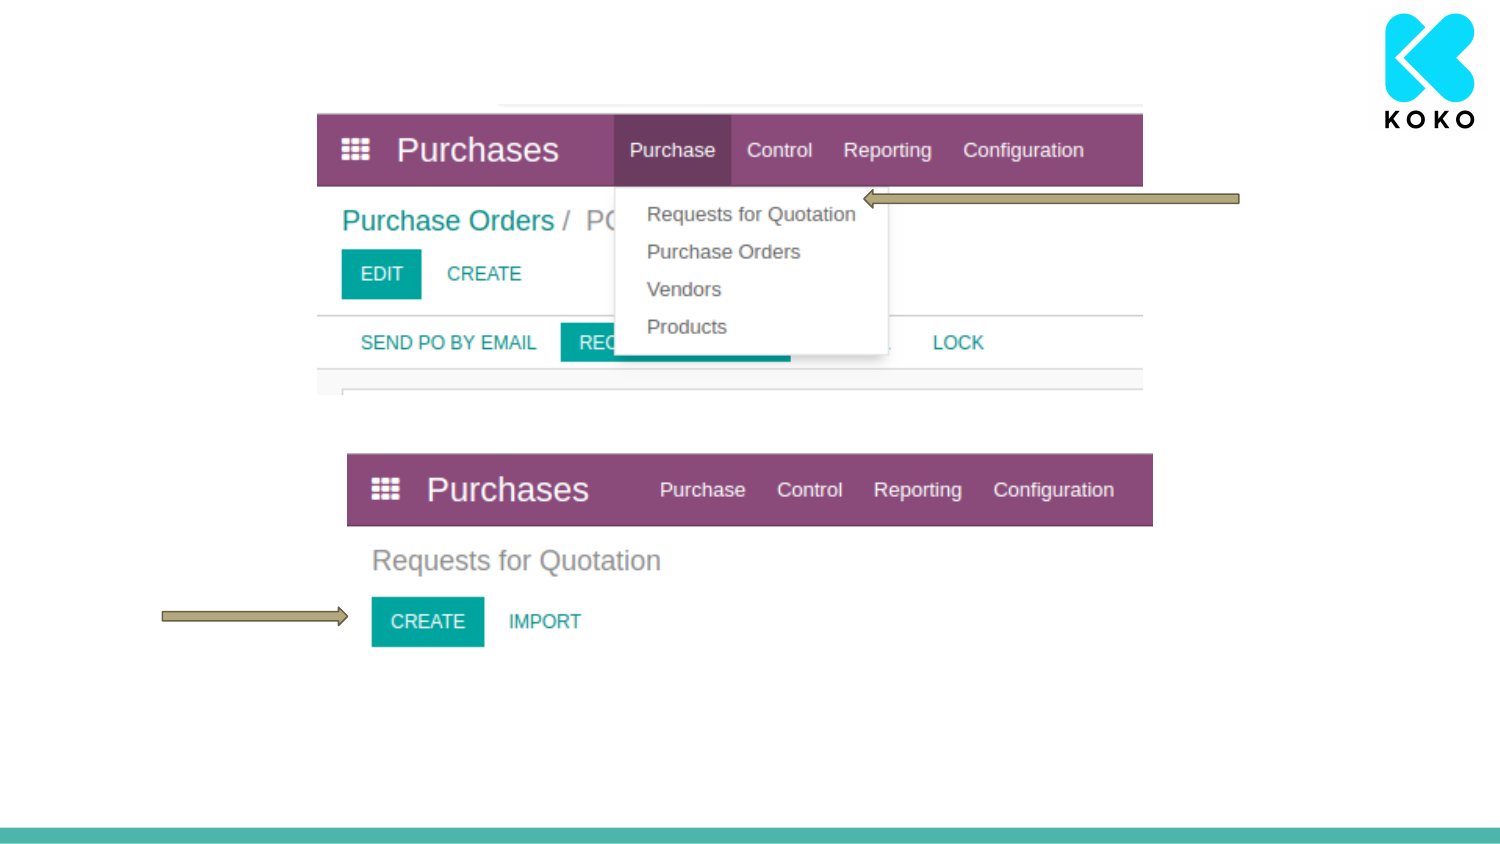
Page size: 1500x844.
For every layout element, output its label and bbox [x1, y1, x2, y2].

text_box [1146, 194, 1239, 204]
picture [1368, 8, 1489, 134]
picture [317, 104, 1143, 396]
text_box [162, 607, 342, 626]
picture [347, 453, 1153, 664]
